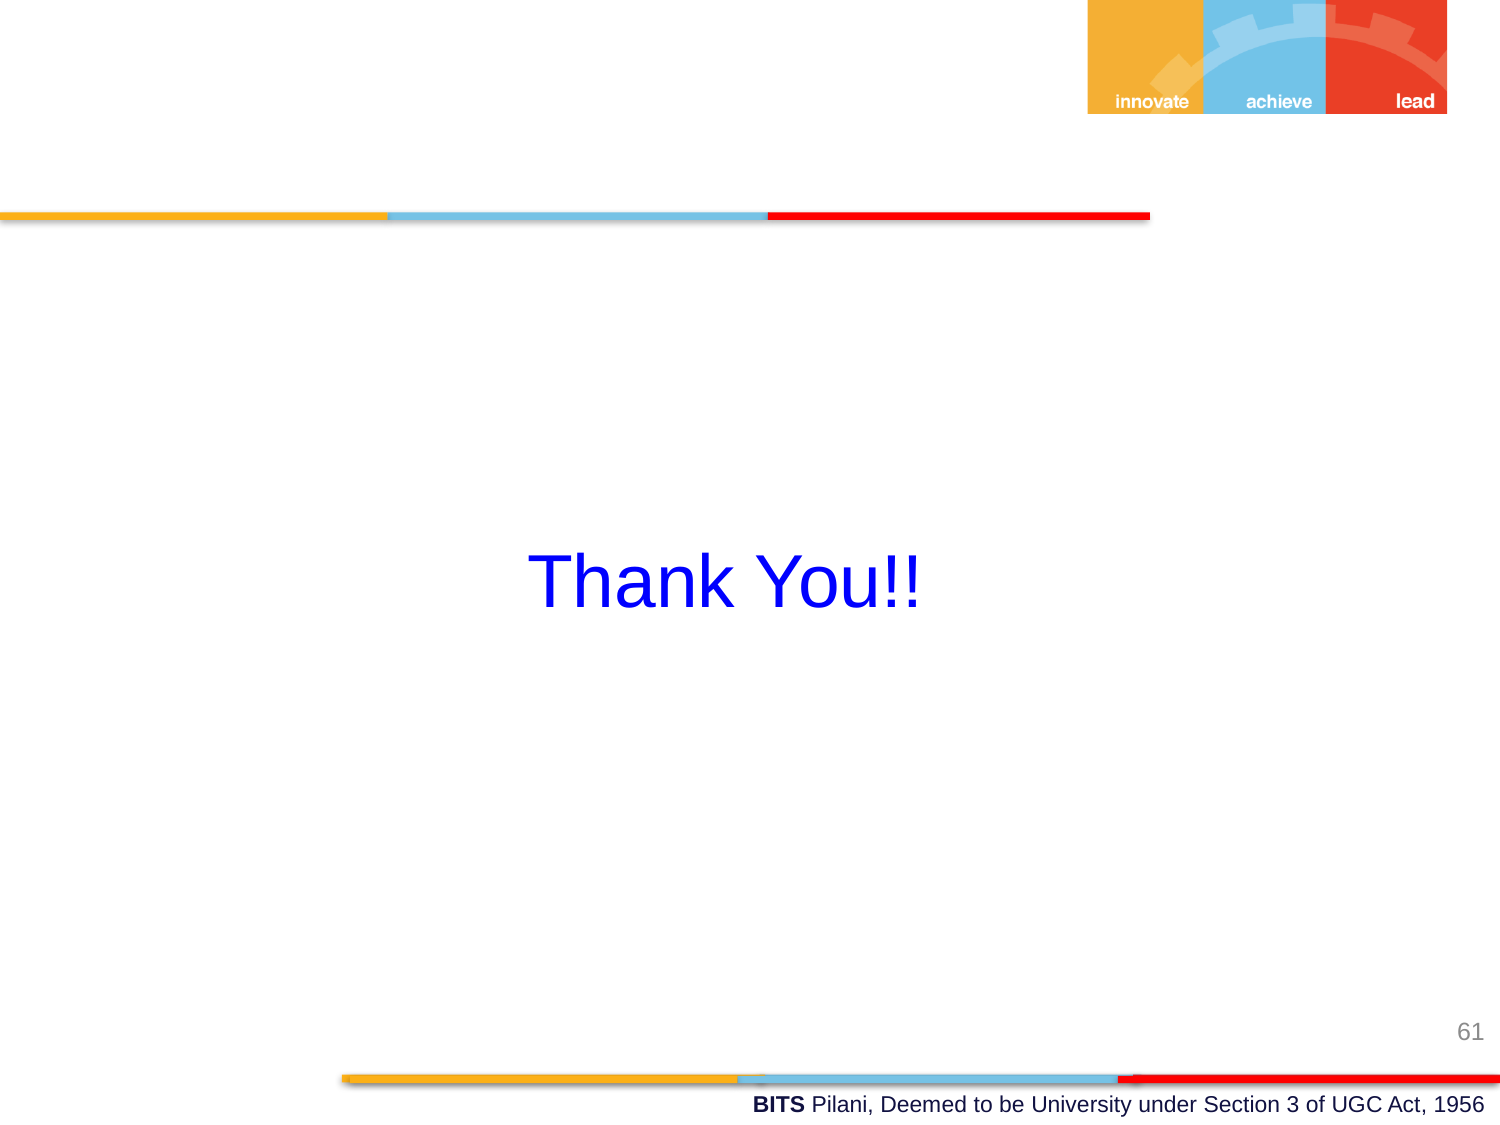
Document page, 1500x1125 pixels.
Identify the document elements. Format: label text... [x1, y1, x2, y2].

slide_number 61 [1149, 1000, 1500, 1061]
text_box Thank You!! [512, 524, 950, 630]
picture [1087, 0, 1448, 114]
